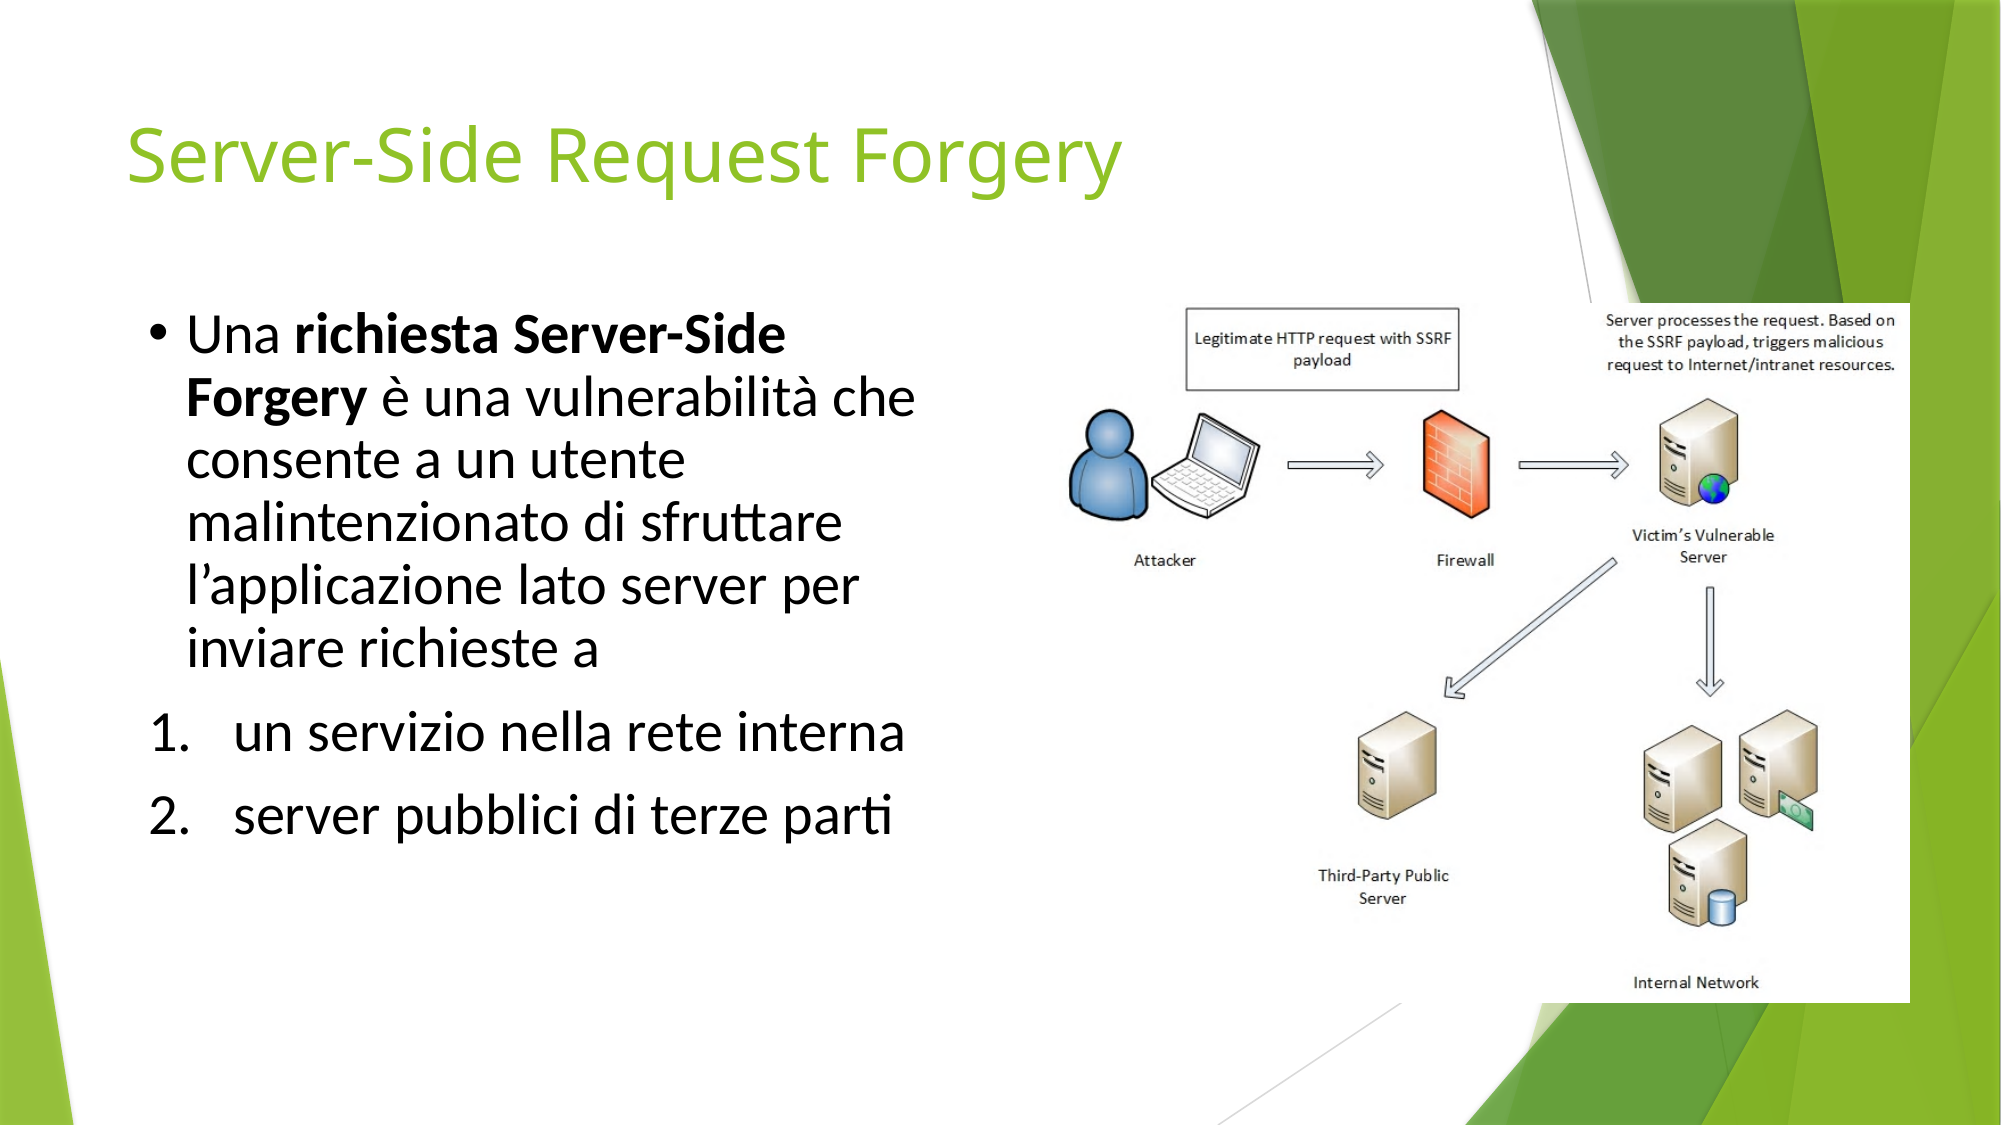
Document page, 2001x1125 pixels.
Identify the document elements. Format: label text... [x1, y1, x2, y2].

picture [1059, 303, 1911, 1004]
text_box Una richiesta Server-Side Forgery è una vulnerabilità che consente a un utente malintenzionato di sfruttare l’applicazione lato server per inviare richieste a un servizio nella rete interna server pubblici di terze parti [133, 295, 984, 1011]
title Server-Side Request Forgery [111, 99, 1522, 317]
